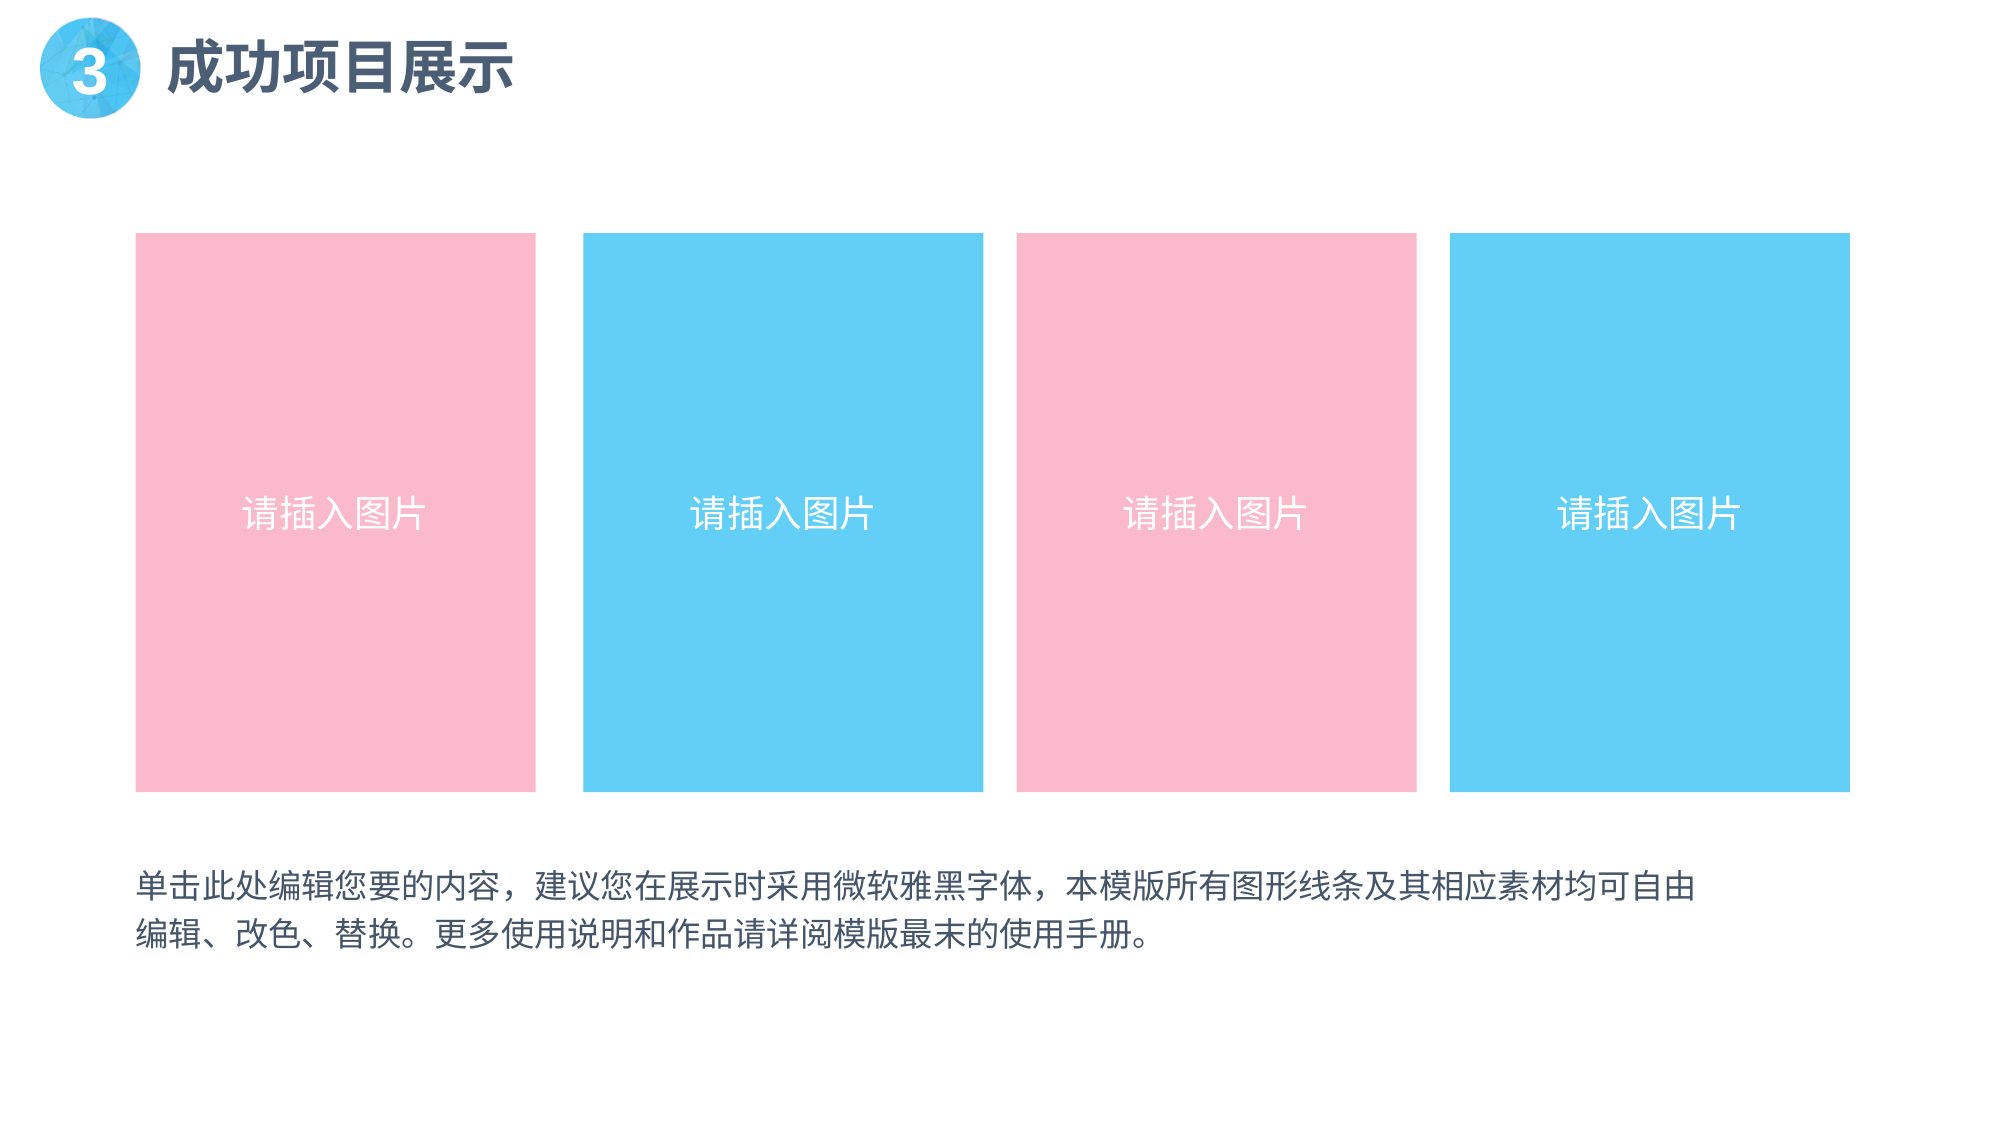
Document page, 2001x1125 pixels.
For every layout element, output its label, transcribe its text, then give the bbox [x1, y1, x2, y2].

text_box 请插入图片 [1016, 233, 1417, 793]
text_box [40, 18, 698, 119]
text_box 单击此处编辑您要的内容，建议您在展示时采用微软雅黑字体，本模版所有图形线条及其相应素材均可自由编辑、改色、替换。更多使用说明和作品请详阅模版最末的使用手册。 [135, 856, 1699, 953]
text_box 请插入图片 [1449, 233, 1850, 793]
text_box 请插入图片 [135, 233, 536, 793]
text_box 请插入图片 [583, 233, 984, 793]
